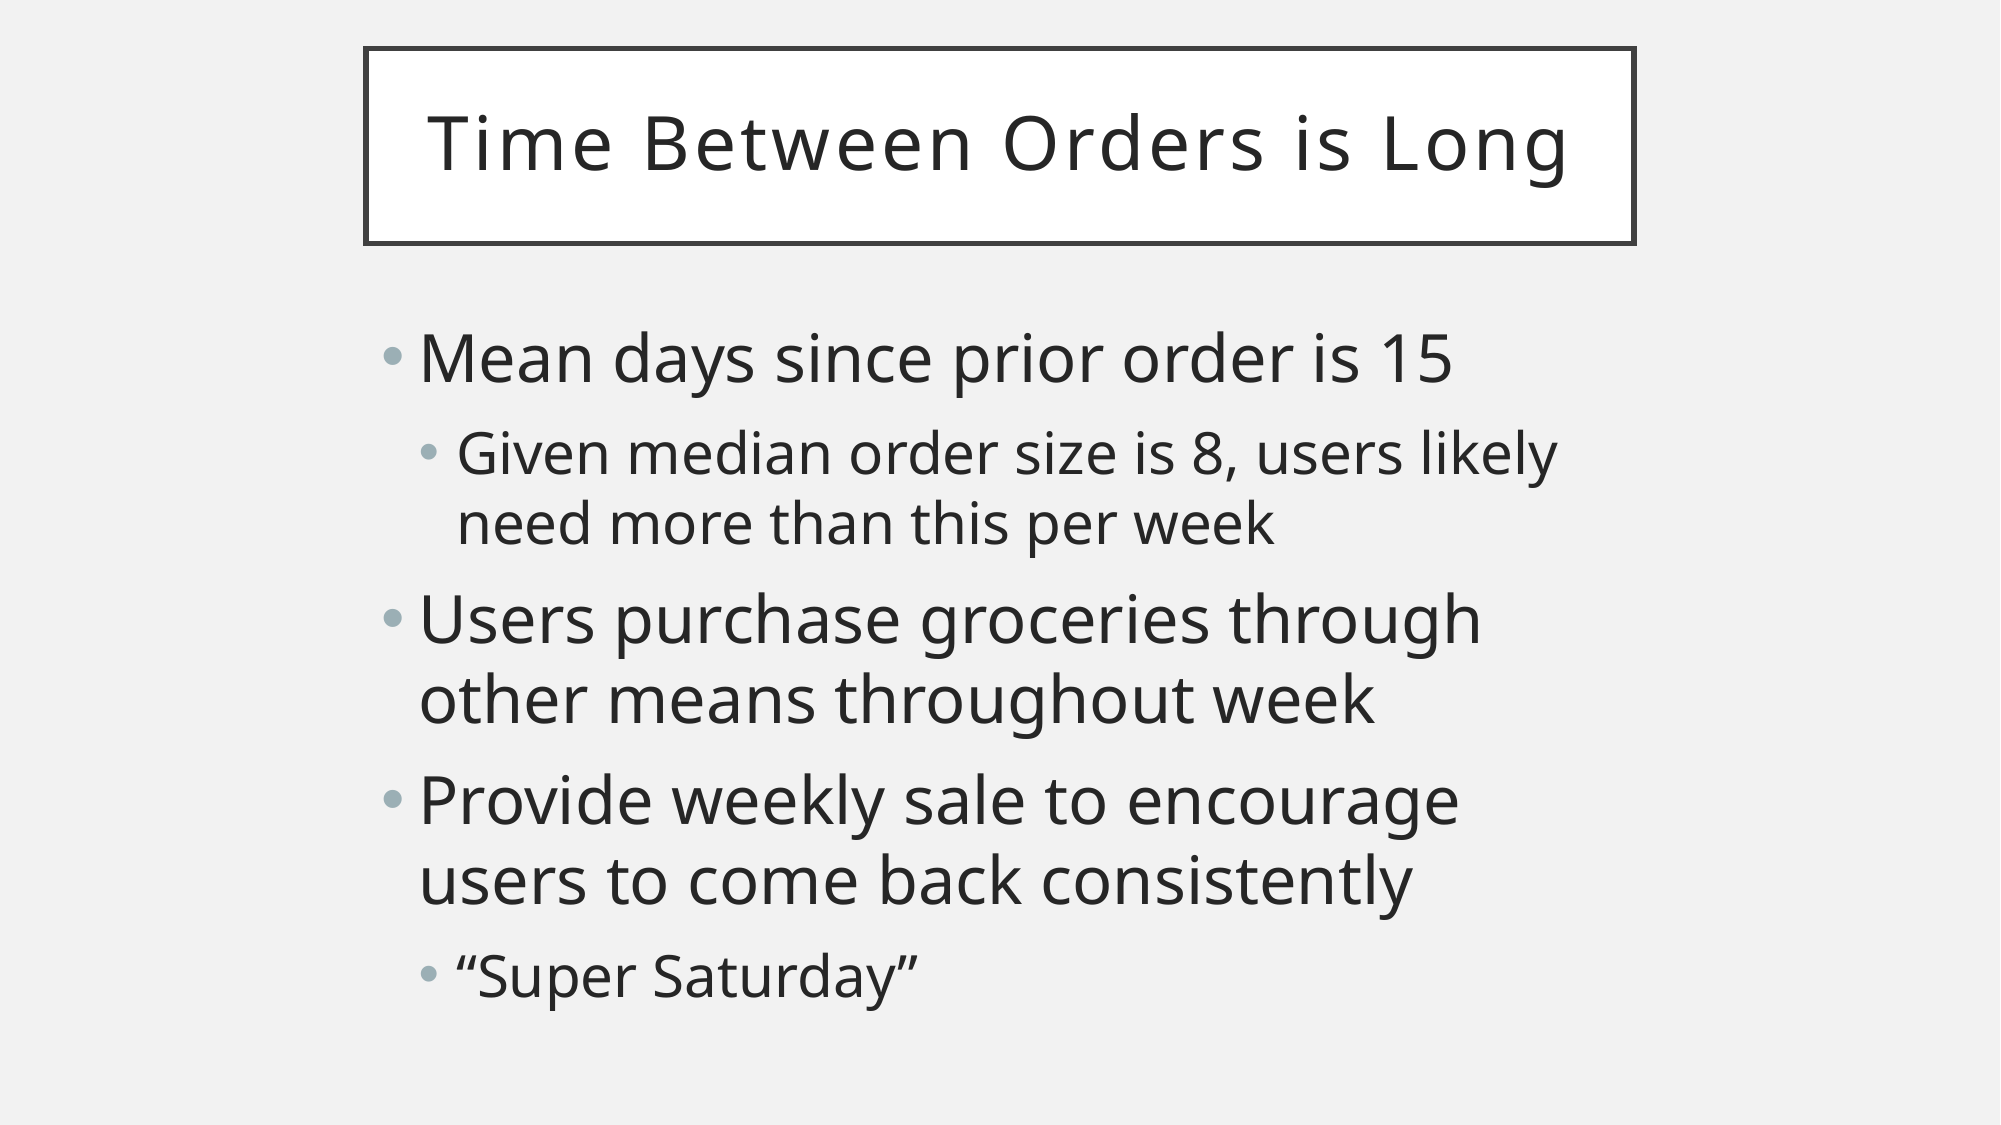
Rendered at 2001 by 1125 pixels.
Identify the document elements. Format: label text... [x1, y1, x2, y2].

title Time Between Orders is Long [363, 46, 1637, 246]
list Mean days since prior order is 15 Given median order size is 8, users likely need more than this per week Users purchase groceries through other means throughout week Provide weekly sale to encourage users to come back consistently “Super Saturday” [366, 308, 1634, 1077]
